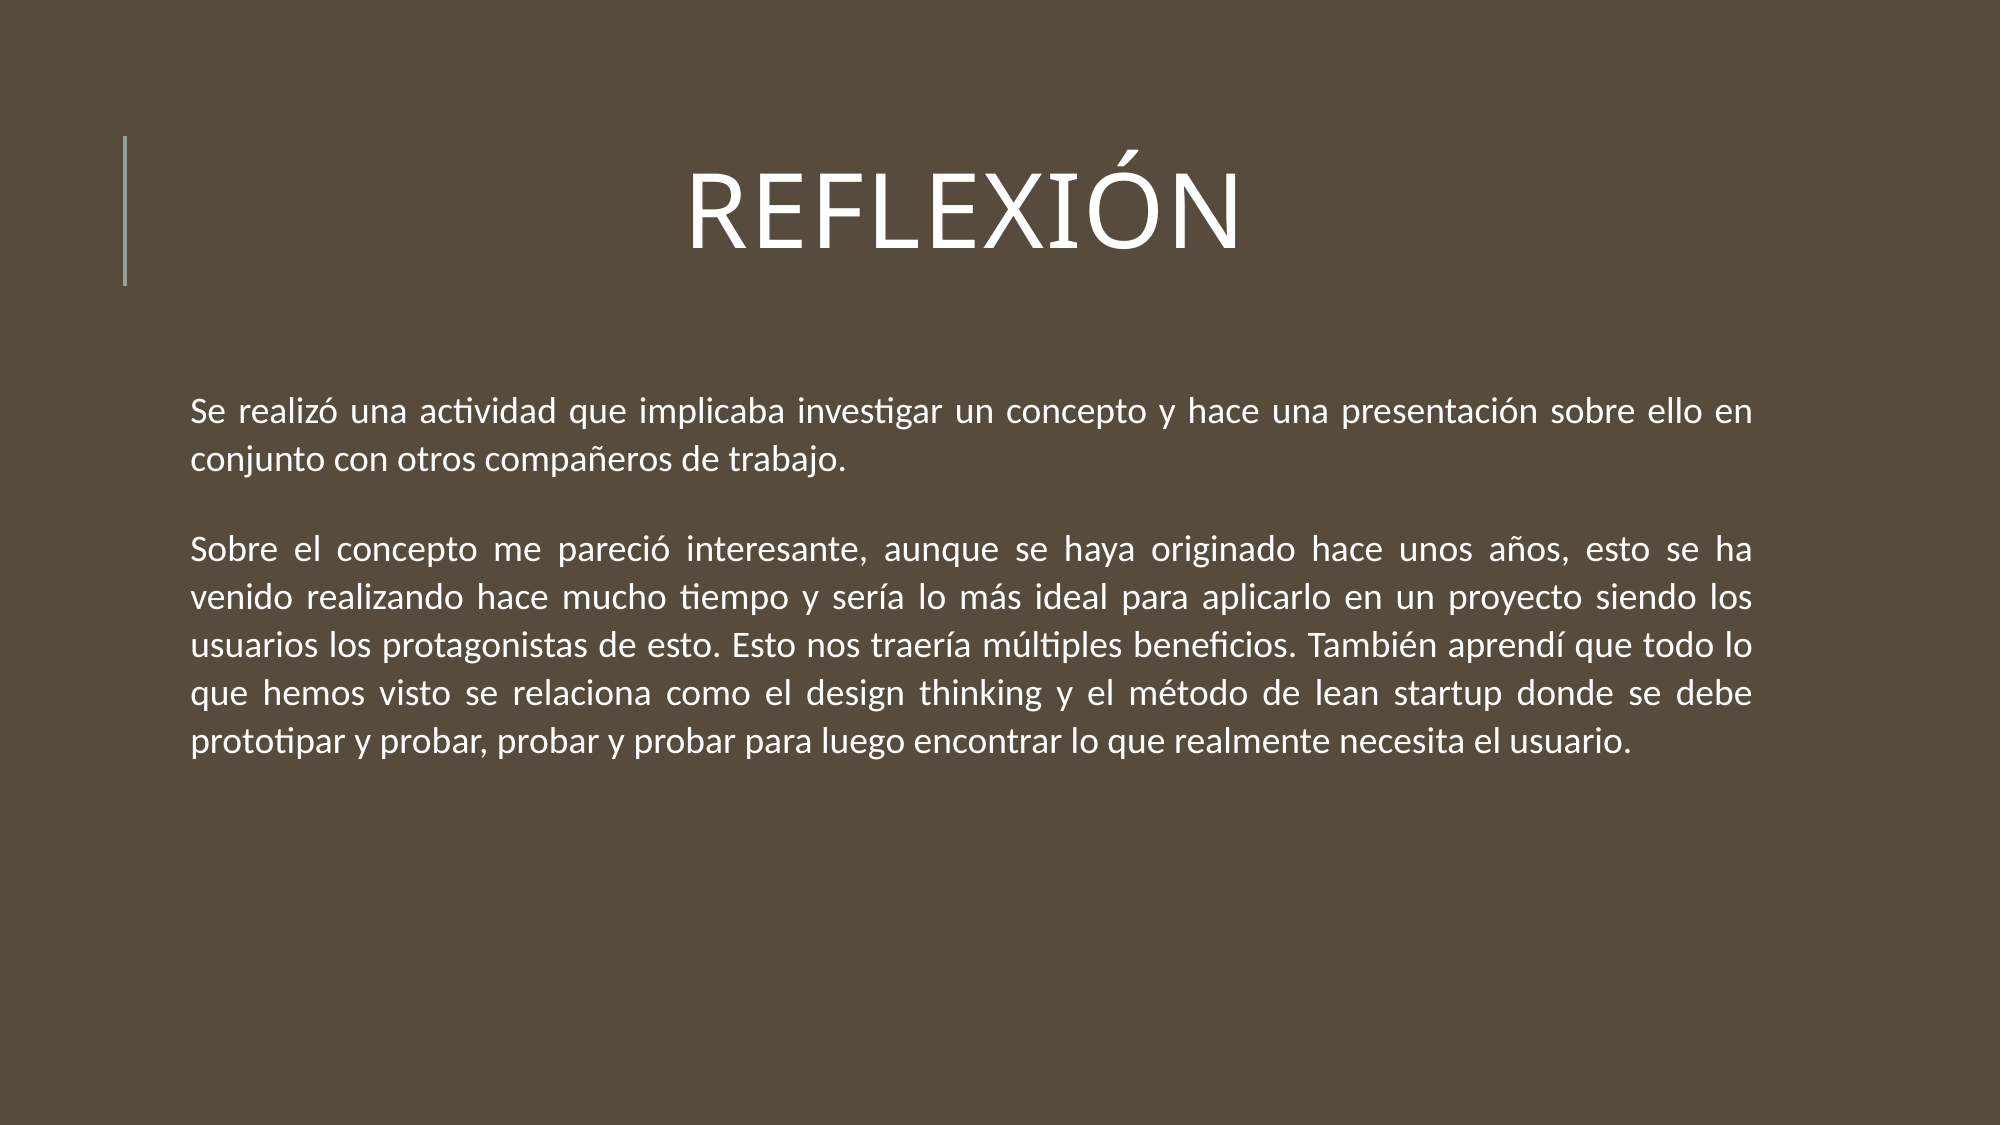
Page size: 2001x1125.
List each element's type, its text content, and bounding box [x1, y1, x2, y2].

list Se realizó una actividad que implicaba investigar un concepto y hace una presentación sobre ello en conjunto con otros compañeros de trabajo. Sobre el concepto me pareció interesante, aunque se haya originado hace unos años, esto se ha venido realizando hace mucho tiempo y sería lo más ideal para aplicarlo en un proyecto siendo los usuarios los protagonistas de esto. Esto nos traería múltiples beneficios. También aprendí que todo lo que hemos visto se relaciona como el design thinking y el método de lean startup donde se debe prototipar y probar, probar y probar para luego encontrar lo que realmente necesita el usuario. [168, 375, 1763, 1035]
title Reflexión [168, 96, 1763, 342]
